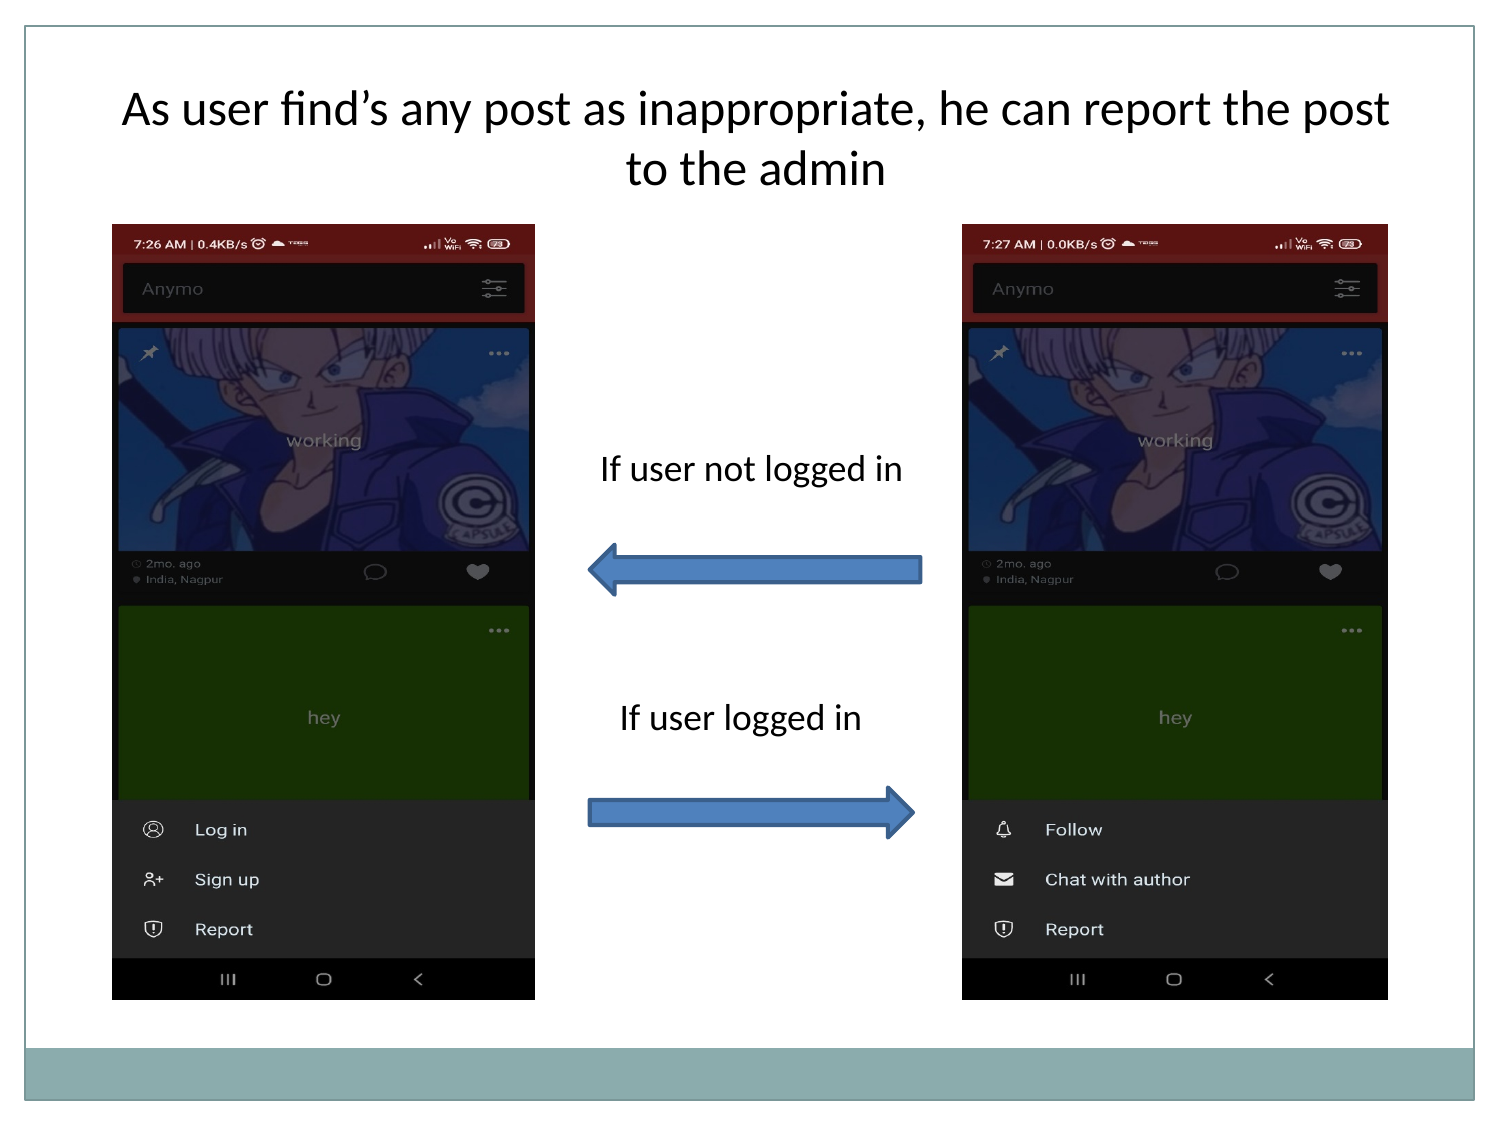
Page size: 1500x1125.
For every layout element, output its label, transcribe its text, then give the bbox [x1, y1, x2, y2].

text_box If user logged in [604, 685, 938, 746]
text_box As user find’s any post as inappropriate, he can report the post to the admin [87, 67, 1425, 203]
picture [112, 224, 535, 1001]
text_box [587, 785, 916, 840]
text_box If user not logged in [585, 436, 923, 497]
text_box [587, 542, 923, 597]
picture [962, 224, 1388, 1001]
